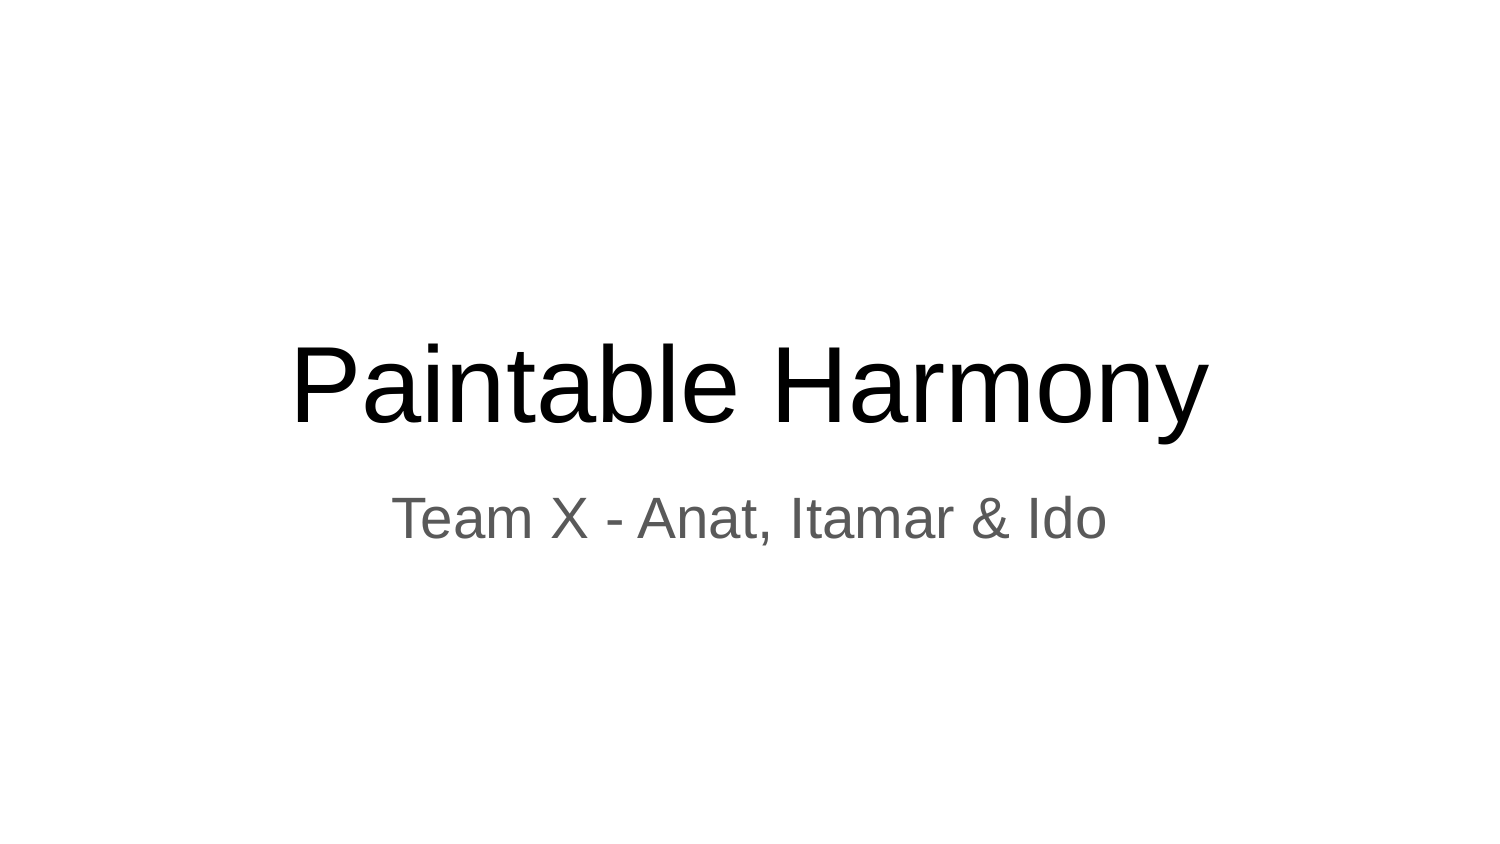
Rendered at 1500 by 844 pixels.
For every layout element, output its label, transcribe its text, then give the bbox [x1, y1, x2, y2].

subtitle Team X - Anat, Itamar & Ido [51, 464, 1449, 595]
title Paintable Harmony [51, 122, 1449, 459]
